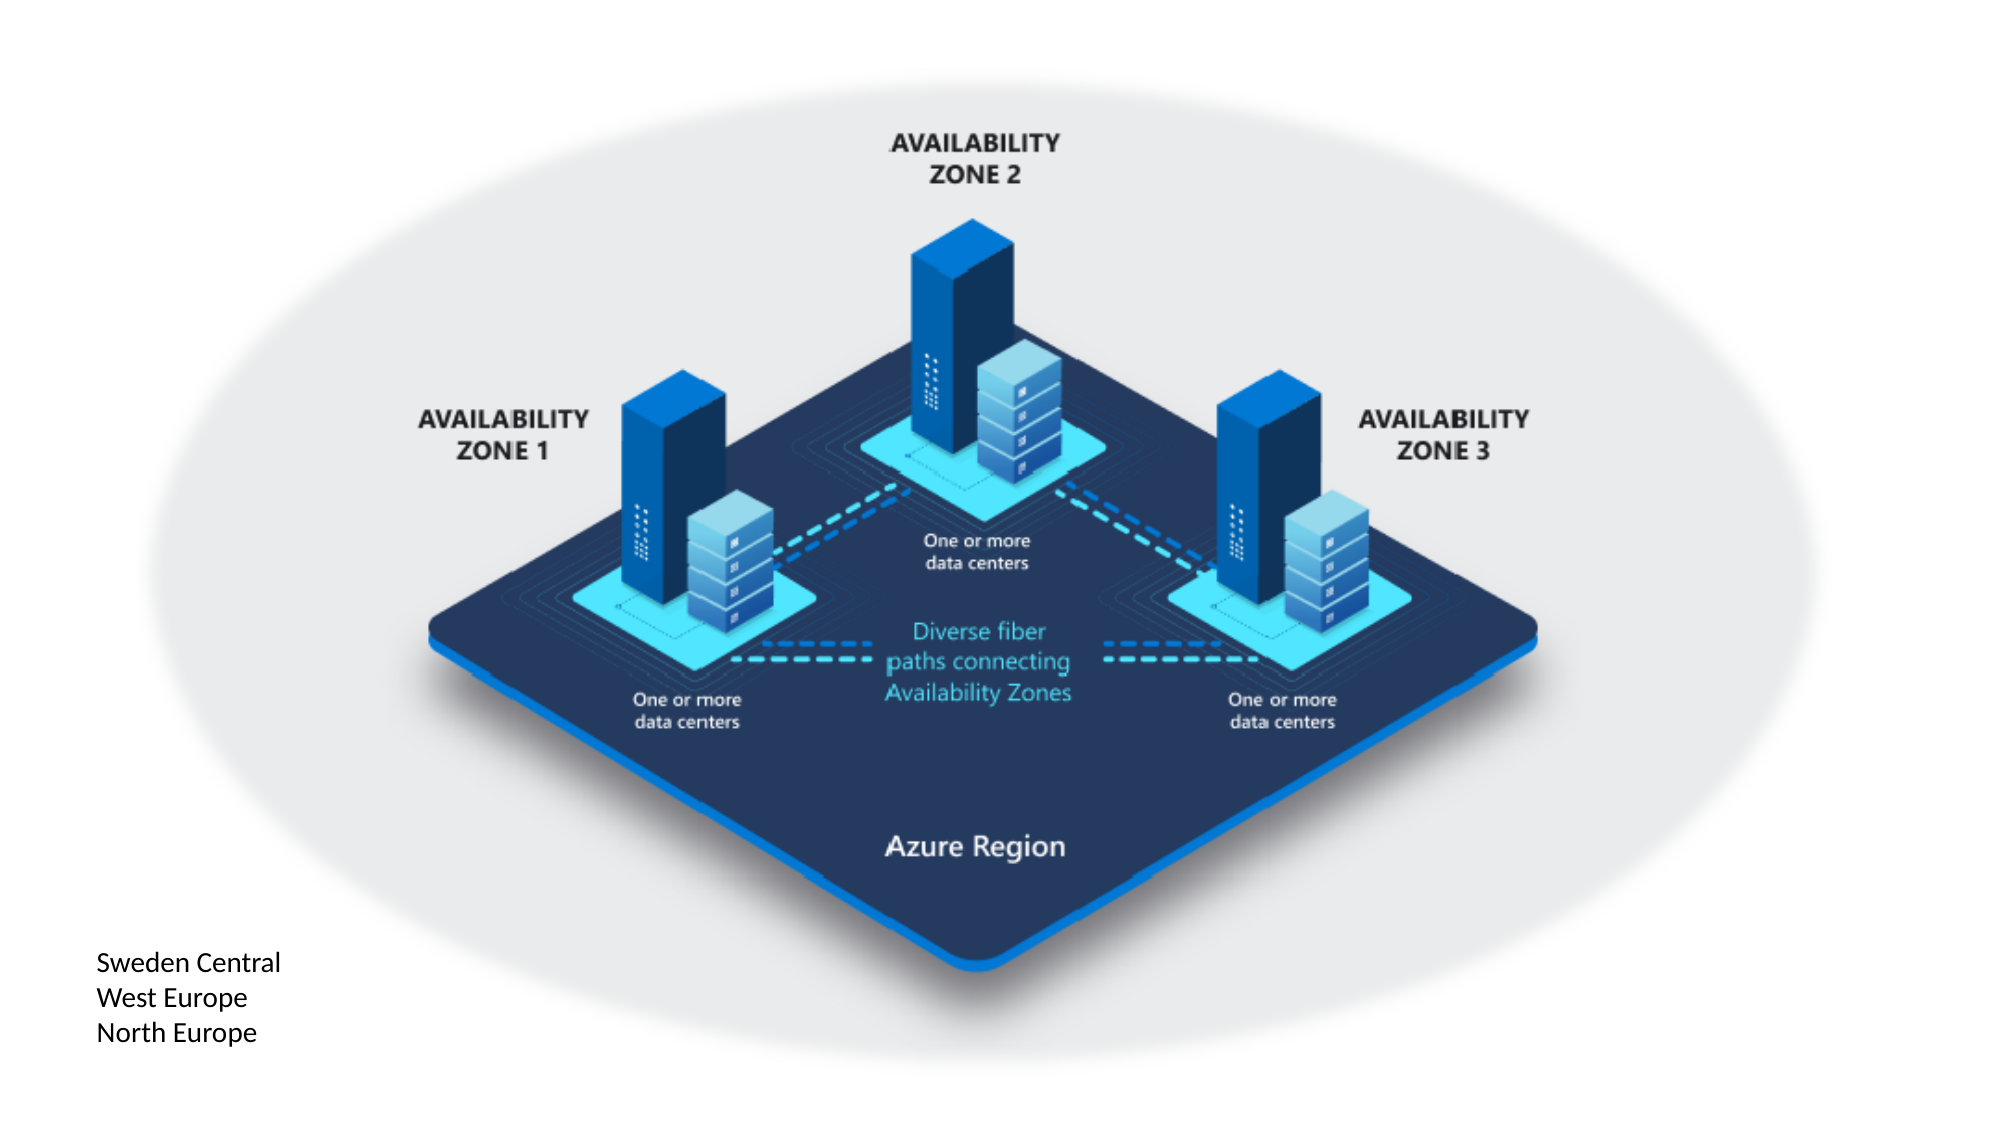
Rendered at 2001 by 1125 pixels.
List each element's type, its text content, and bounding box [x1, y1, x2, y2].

text_box Sweden Central West Europe North Europe [81, 936, 134, 1056]
picture [134, 67, 1833, 1079]
